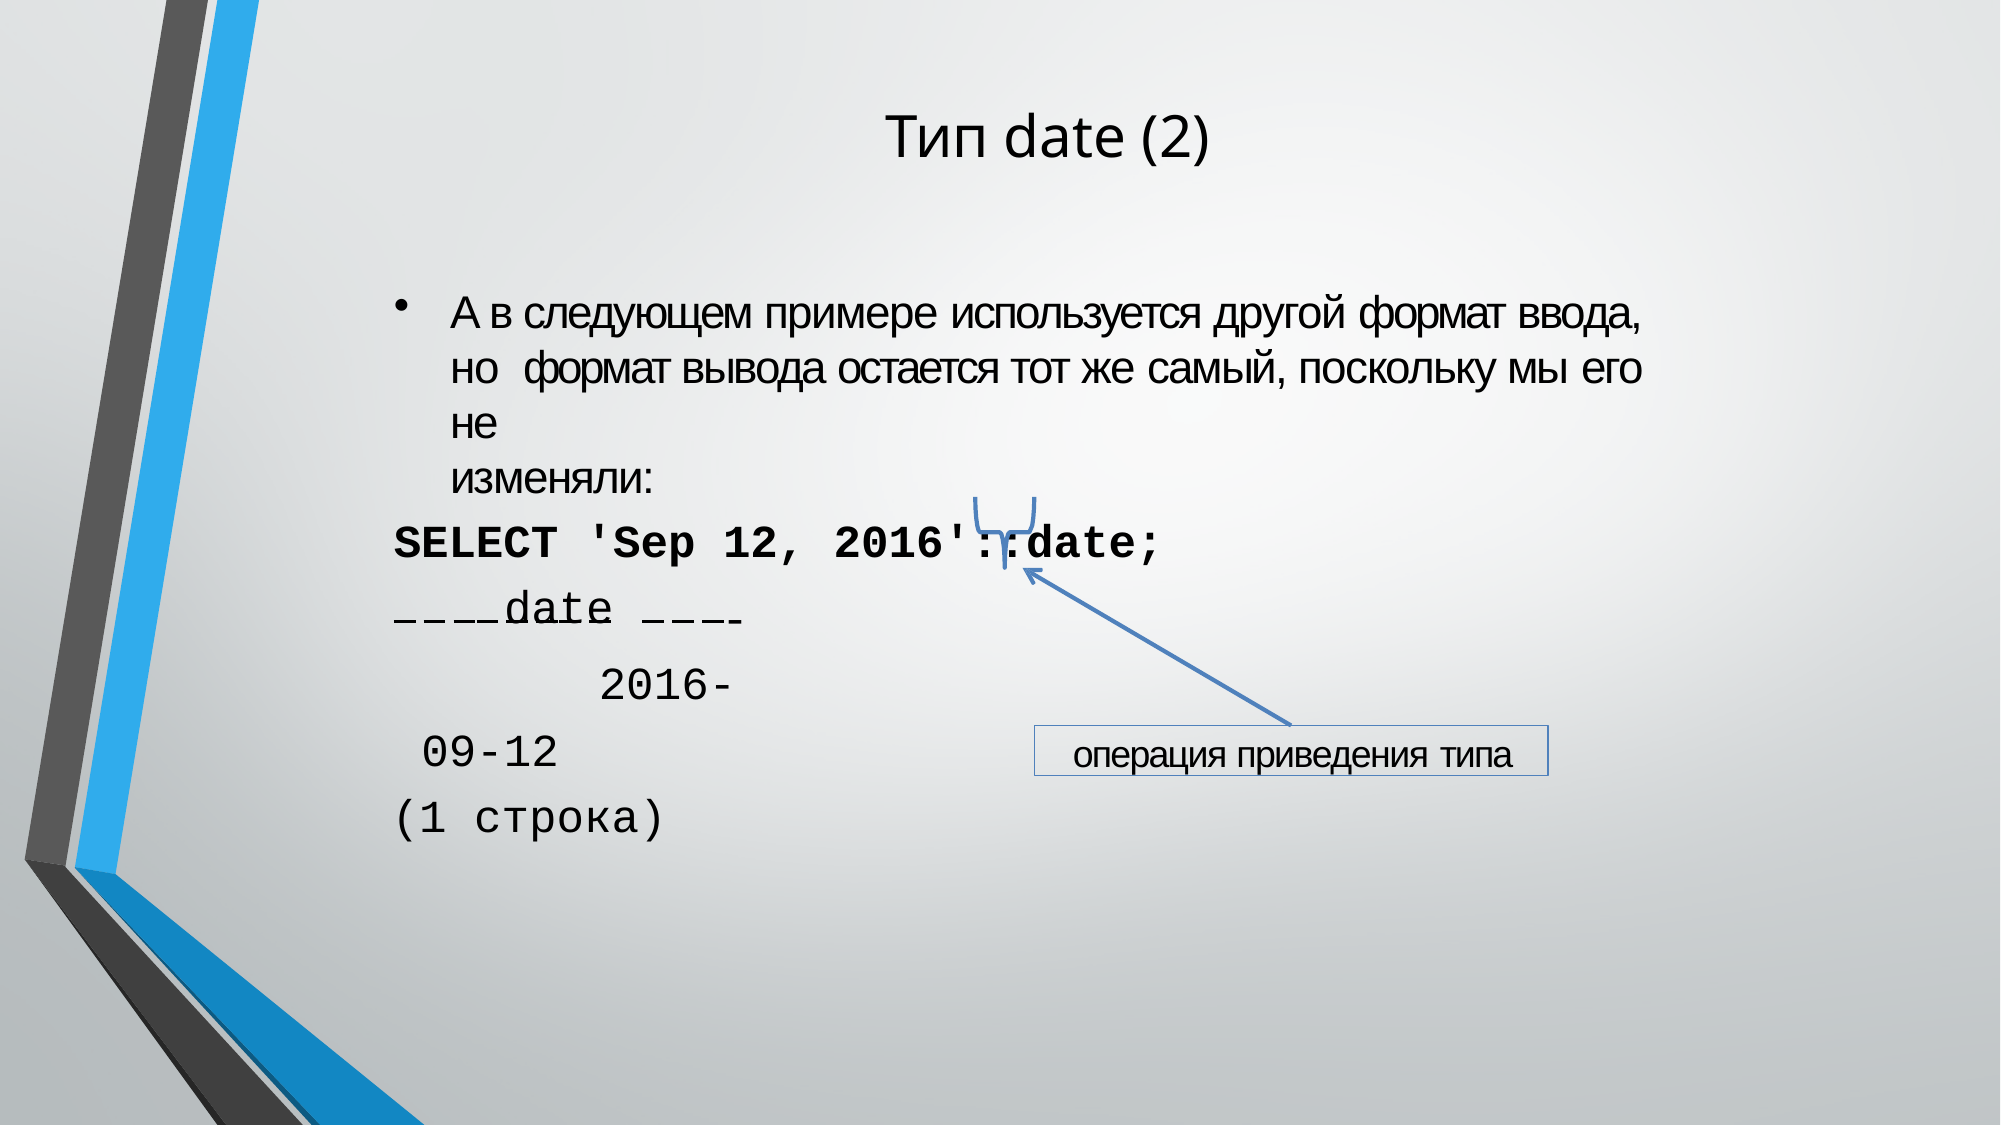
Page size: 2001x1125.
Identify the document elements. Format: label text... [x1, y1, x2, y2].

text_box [972, 494, 1293, 728]
text_box А в следующем примере используется другой формат ввода, но формат вывода остается тот же самый, поскольку мы его не изменяли: SELECT 'Sep 12, 2016'::date; date [391, 280, 1702, 633]
text_box операция приведения типа [1034, 725, 1549, 776]
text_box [393, 619, 615, 623]
title Тип date (2) [664, 38, 1430, 229]
text_box - 2016-09-12 (1 строка) [391, 575, 753, 842]
